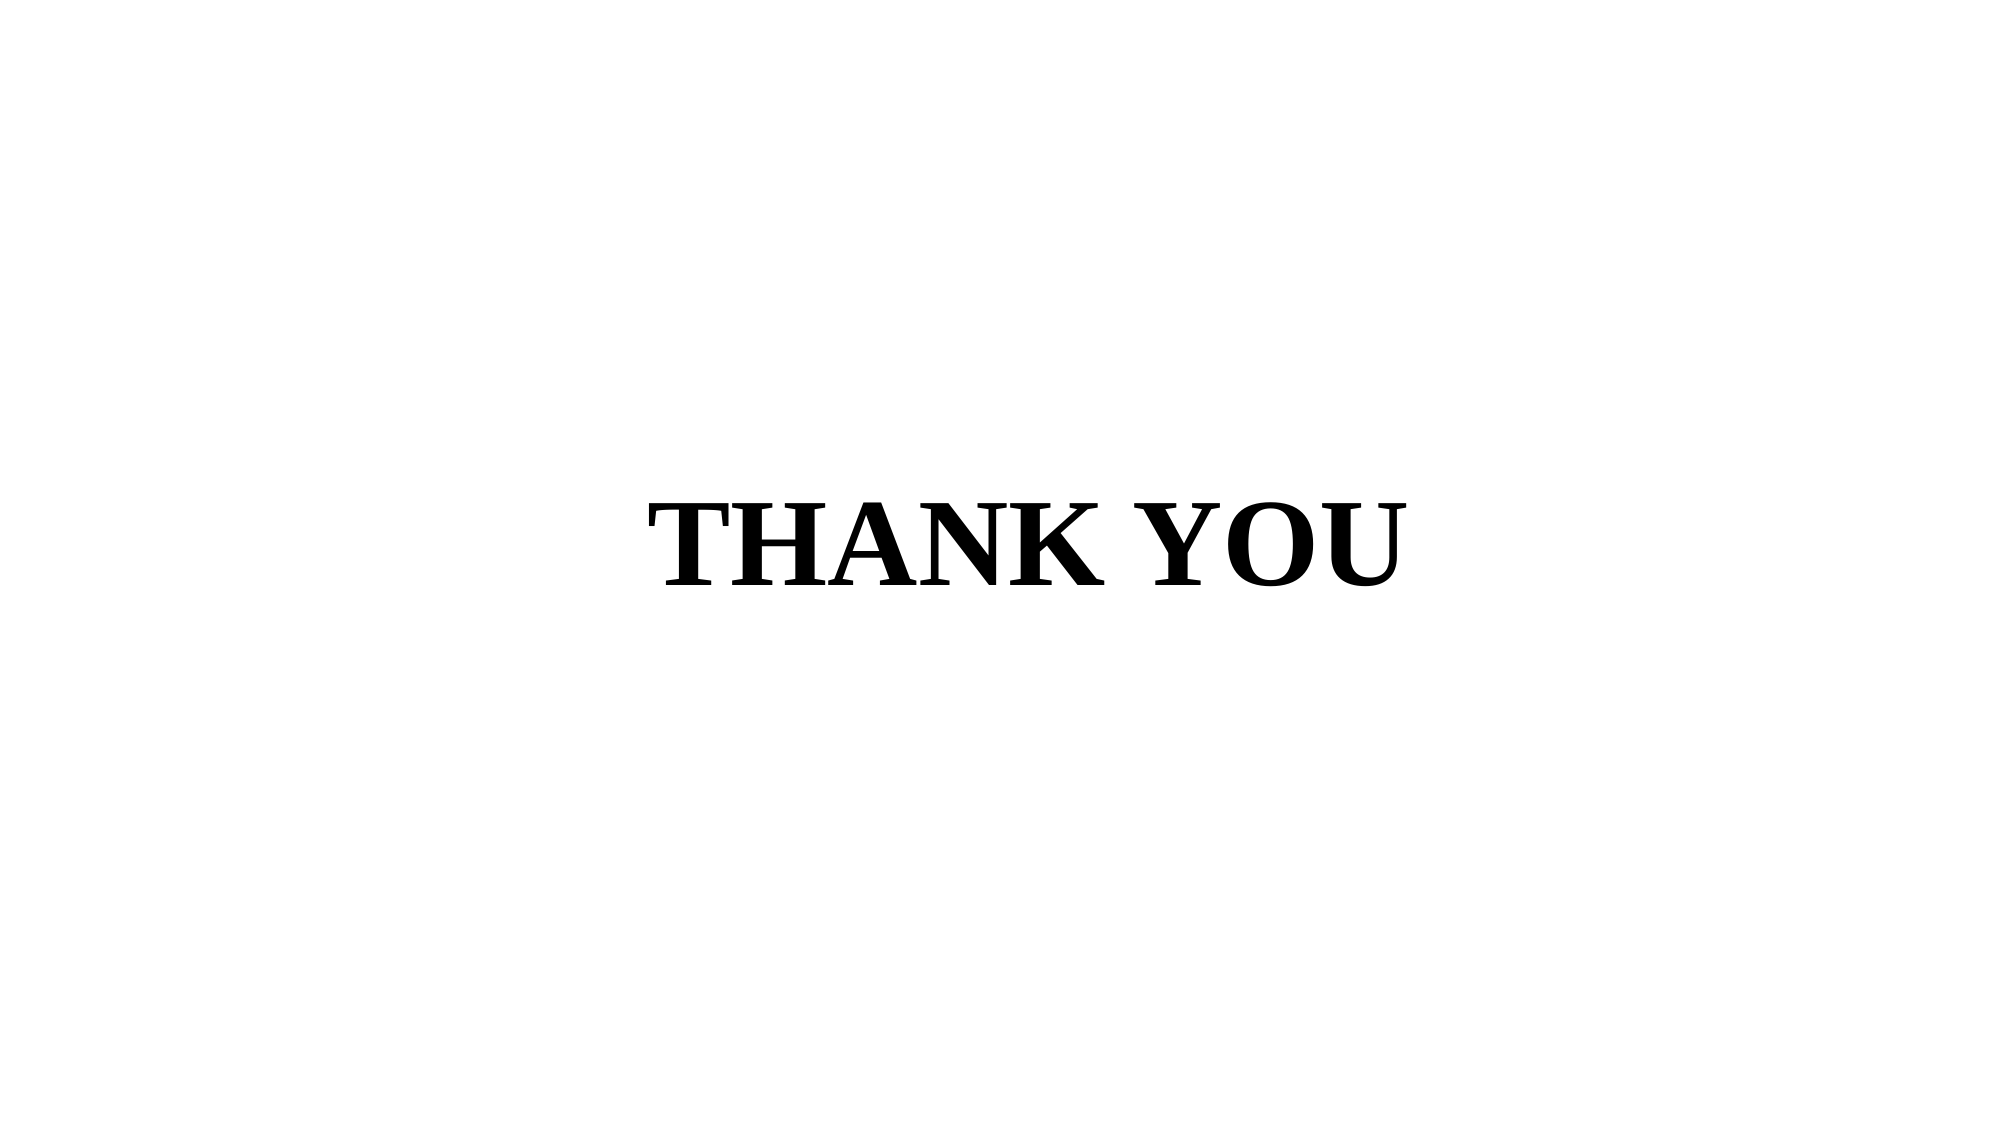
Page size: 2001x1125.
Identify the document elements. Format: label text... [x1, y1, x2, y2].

text_box THANK YOU [425, 442, 1425, 618]
